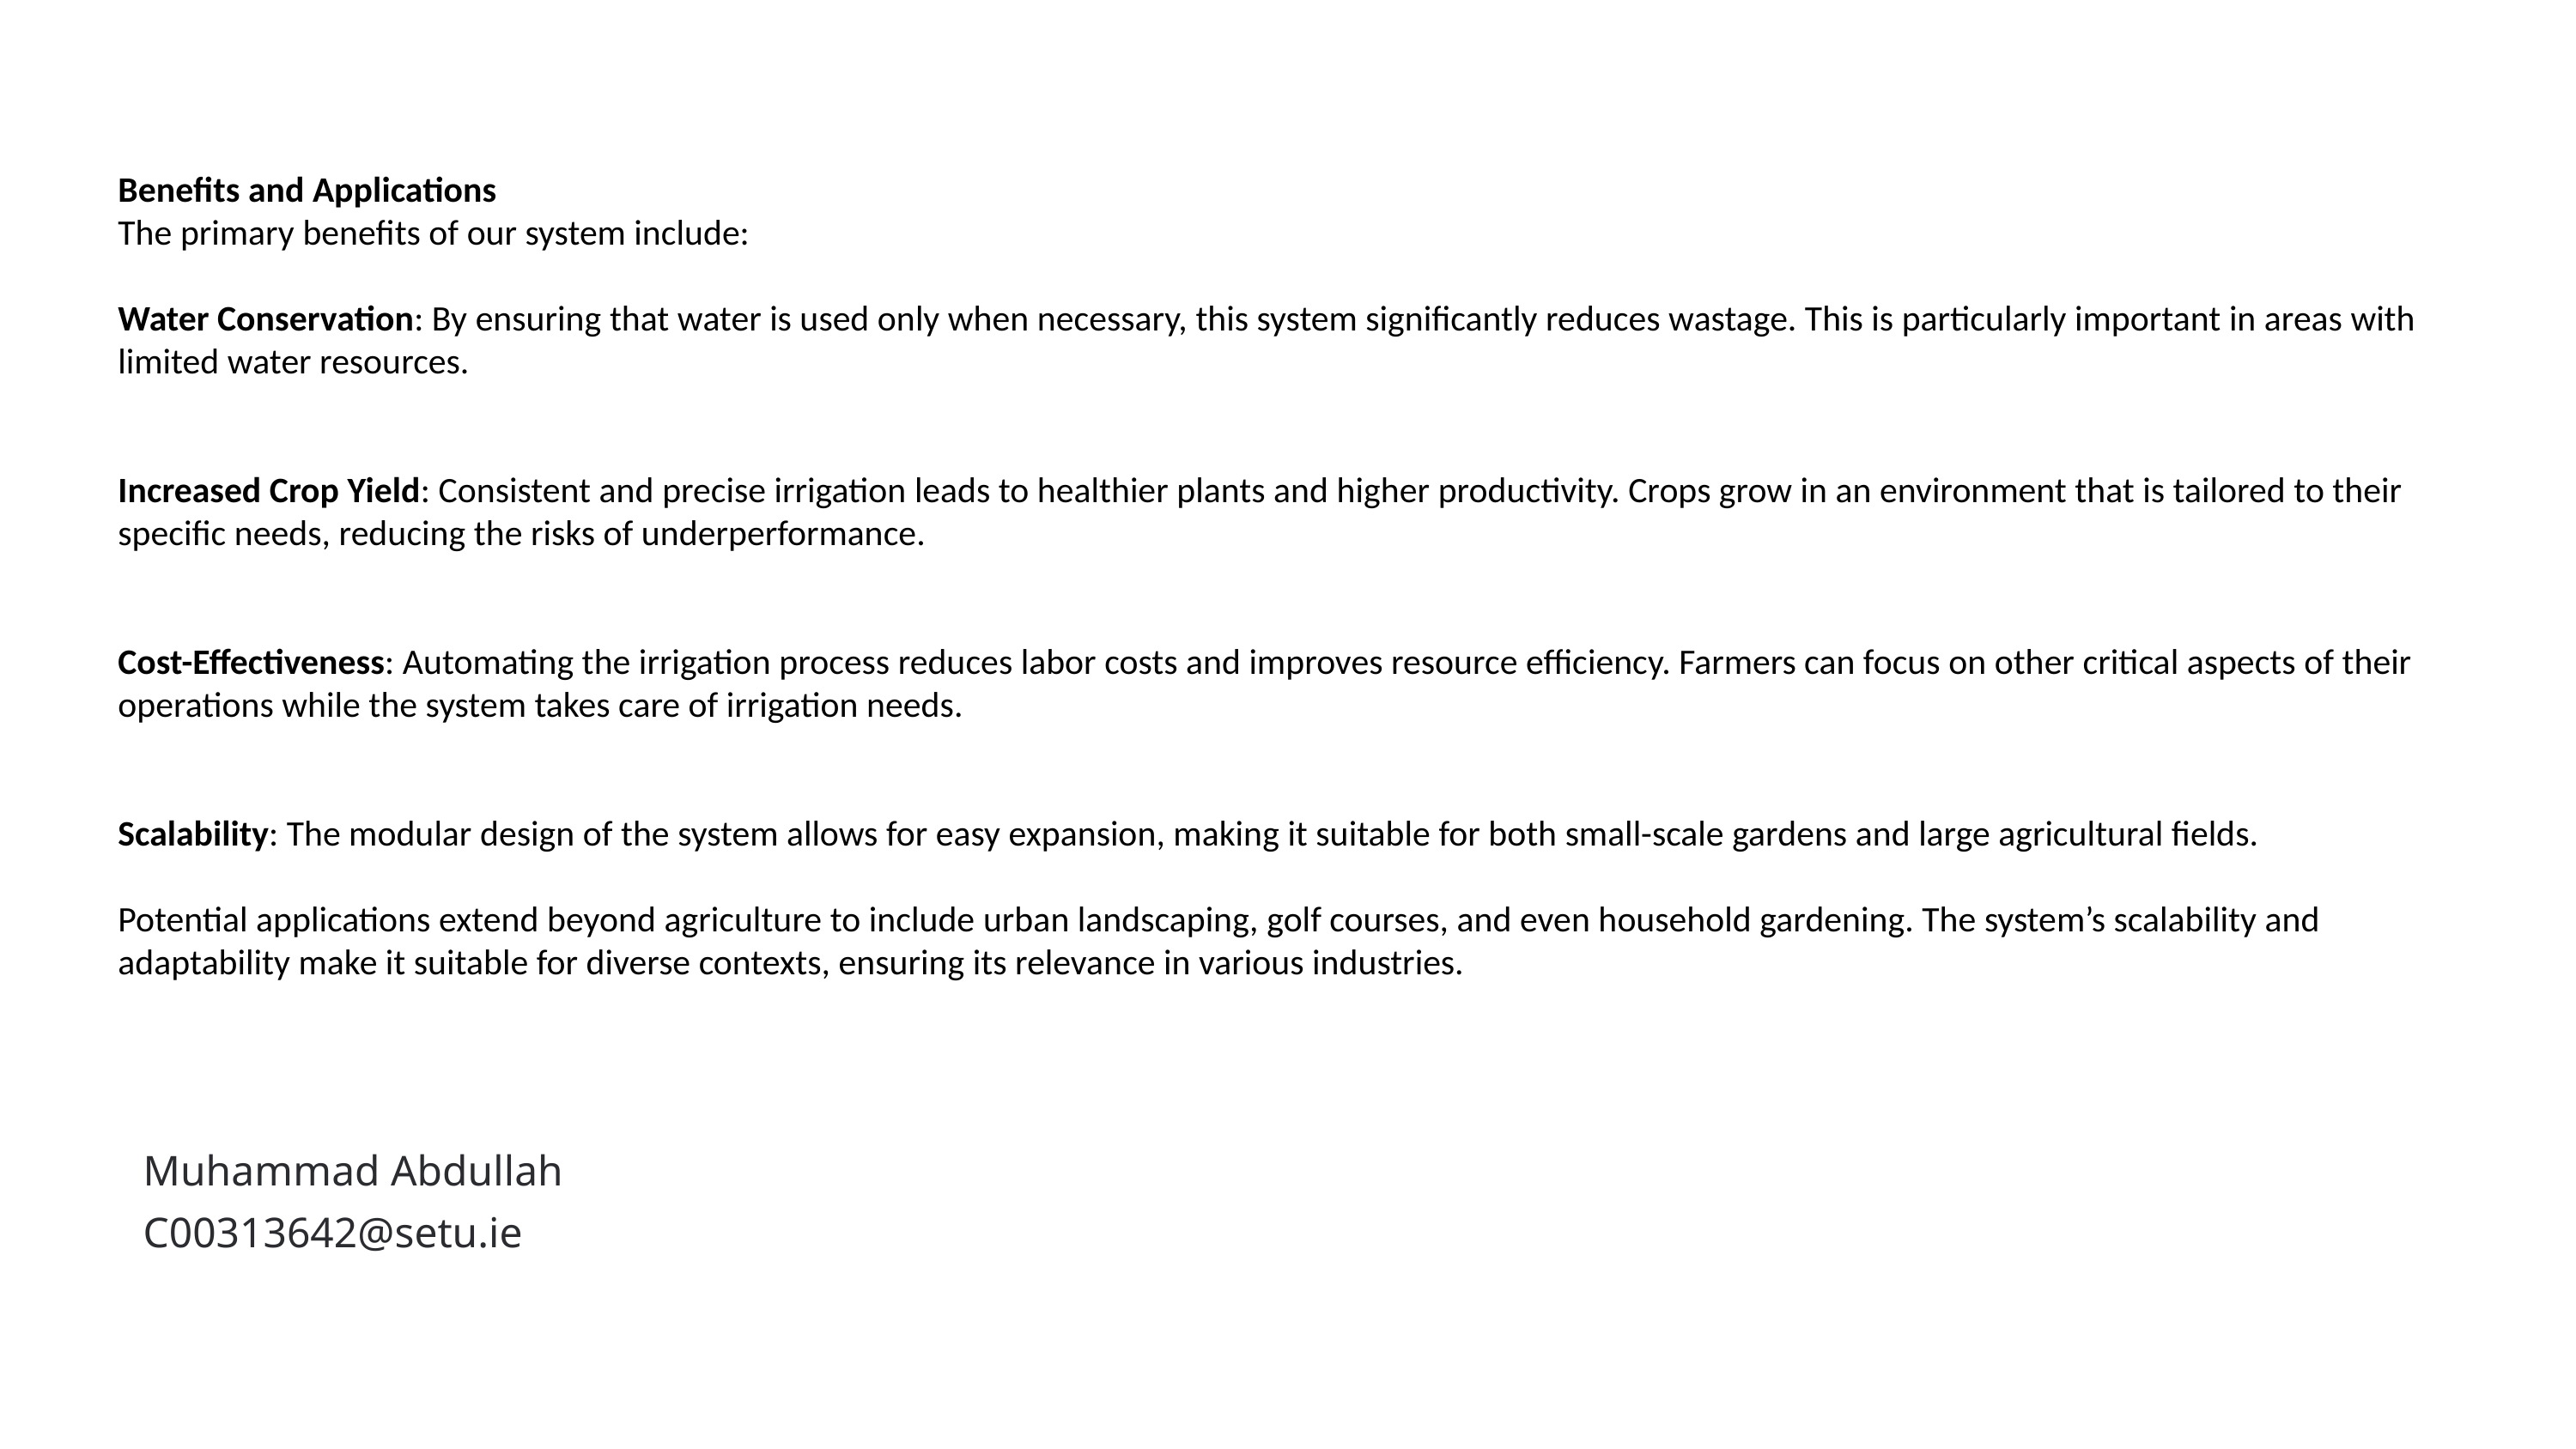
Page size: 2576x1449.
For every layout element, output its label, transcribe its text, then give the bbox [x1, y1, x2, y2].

text_box Muhammad Abdullah C00313642@setu.ie [143, 1132, 1251, 1318]
text_box Benefits and Applications The primary benefits of our system include: Water Conservation: By ensuring that water is used only when necessary, this system significantly reduces wastage. This is particularly important in areas with limited water resources. Increased Crop Yield: Consistent and precise irrigation leads to healthier plants and higher productivity. Crops grow in an environment that is tailored to their specific needs, reducing the risks of underperformance. Cost-Effectiveness: Automating the irrigation process reduces labor costs and improves resource efficiency. Farmers can focus on other critical aspects of their operations while the system takes care of irrigation needs. Scalability: The modular design of the system allows for easy expansion, making it suitable for both small-scale gardens and large agricultural fields. Potential applications extend beyond agriculture to include urban landscaping, golf courses, and even household gardening. The system’s scalability and adaptability make it suitable for diverse contexts, ensuring its relevance in various industries. [118, 166, 2430, 983]
